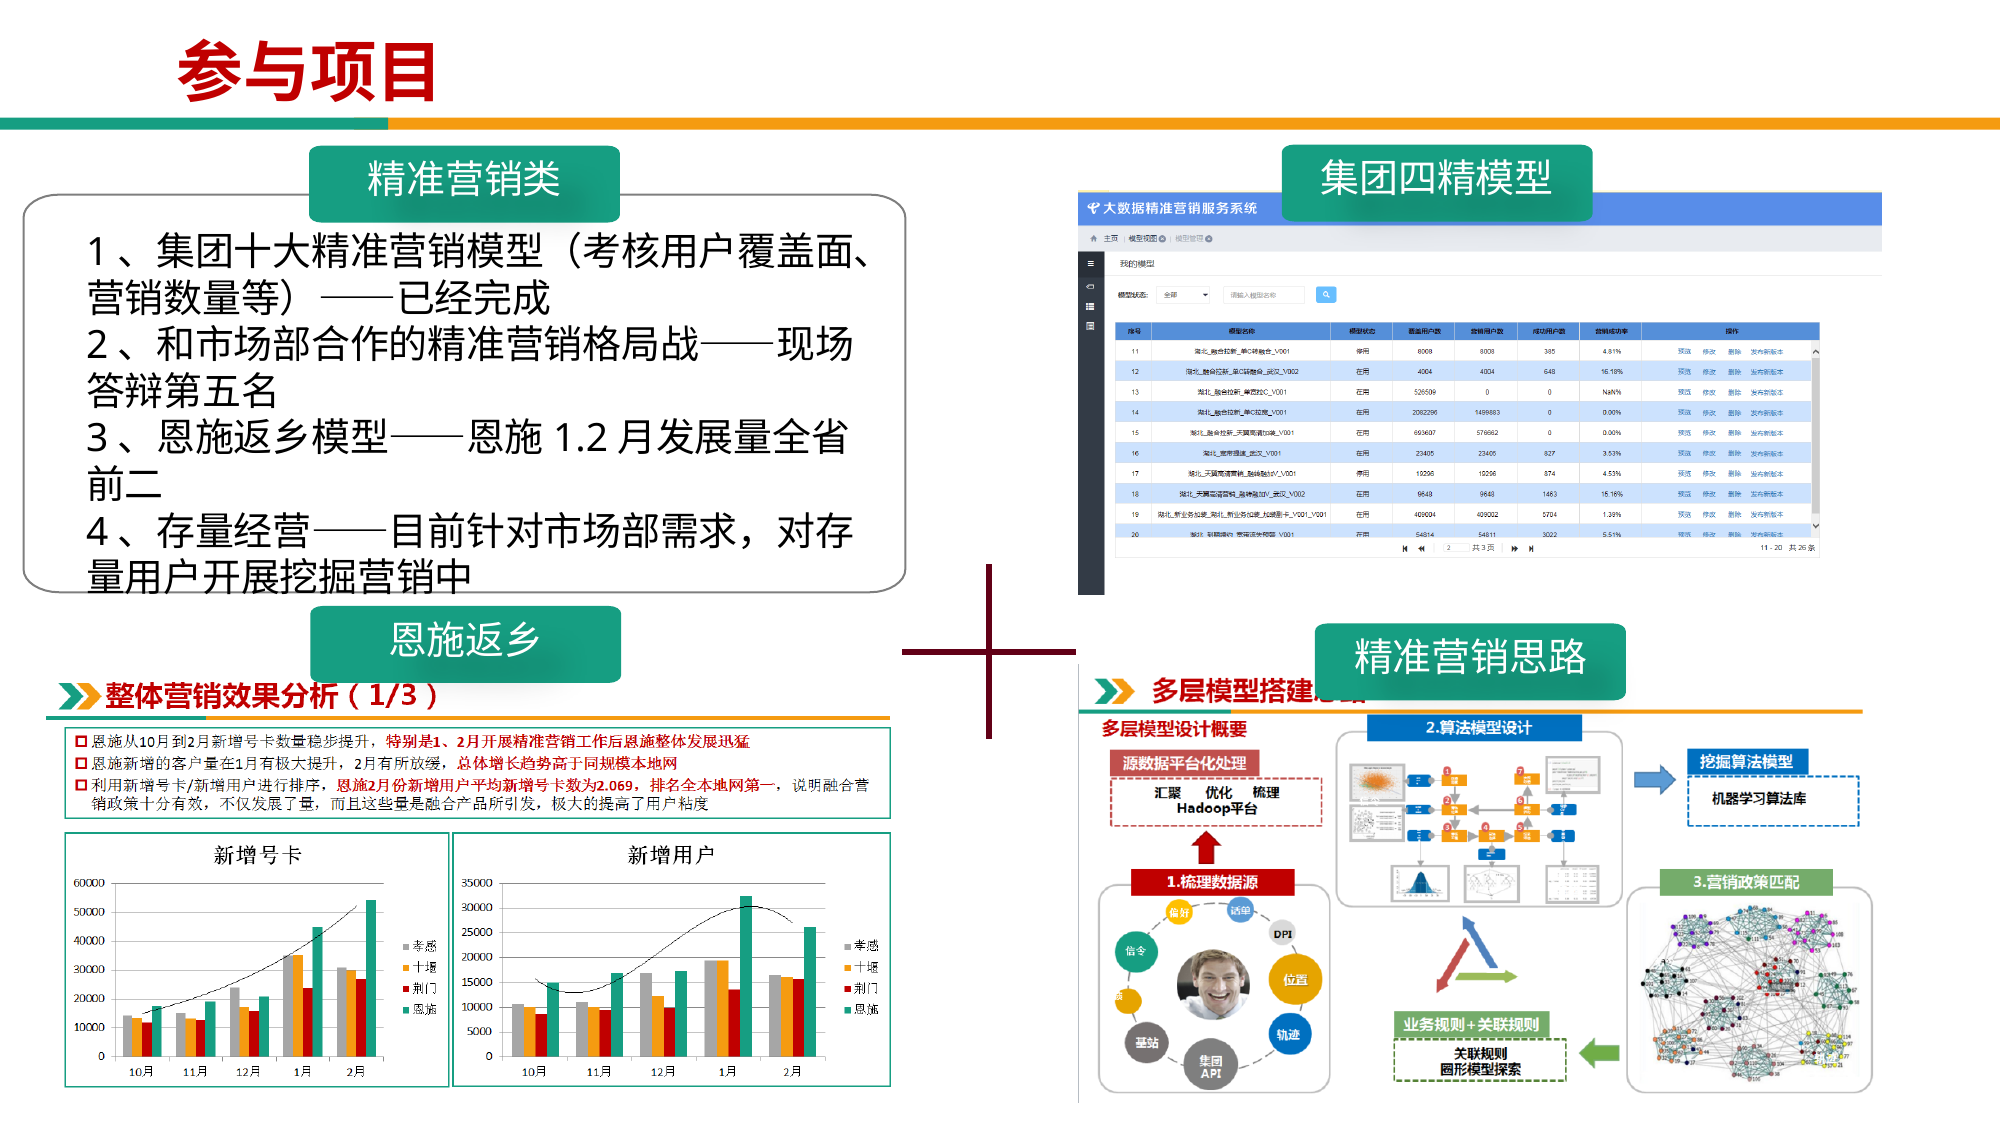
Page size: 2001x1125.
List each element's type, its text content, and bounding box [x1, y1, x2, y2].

picture [1078, 190, 1882, 595]
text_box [1281, 144, 1593, 222]
picture [45, 669, 906, 1121]
picture [1078, 664, 1882, 1103]
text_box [0, 117, 2000, 130]
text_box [1314, 623, 1626, 701]
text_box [23, 194, 906, 615]
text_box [310, 605, 622, 683]
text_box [309, 145, 620, 223]
text_box 参与项目 [161, 22, 459, 117]
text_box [902, 564, 1076, 739]
